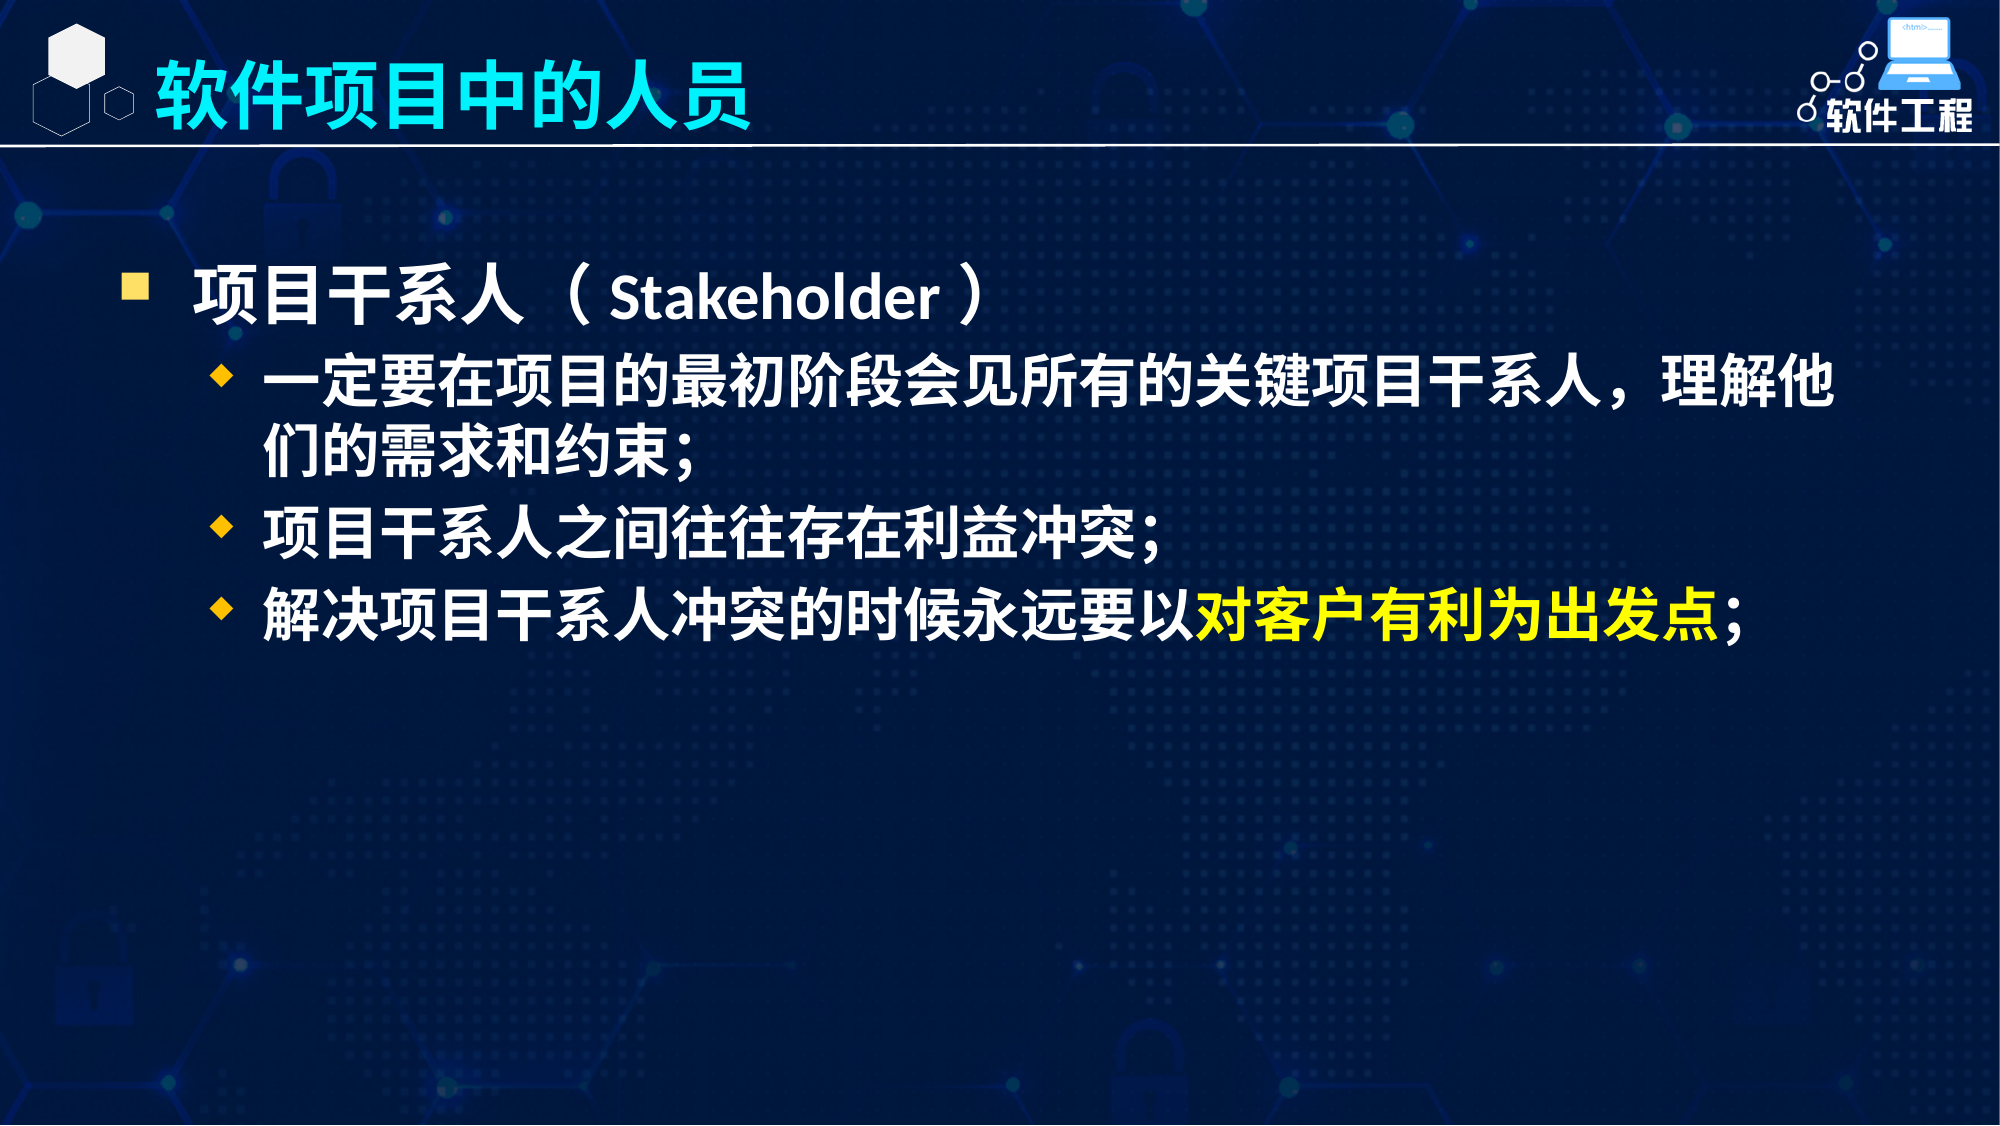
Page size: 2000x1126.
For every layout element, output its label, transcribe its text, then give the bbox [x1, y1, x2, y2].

title 软件项目中的人员 [136, 42, 1083, 144]
picture [0, 0, 2000, 145]
list 项目干系人（Stakeholder） 一定要在项目的最初阶段会见所有的关键项目干系人，理解他们的需求和约束； 项目干系人之间往往存在利益冲突； 解决项目干系人冲突的时候永远要以对客户有利为出发点； [99, 243, 1900, 1006]
picture [0, 146, 2000, 1125]
